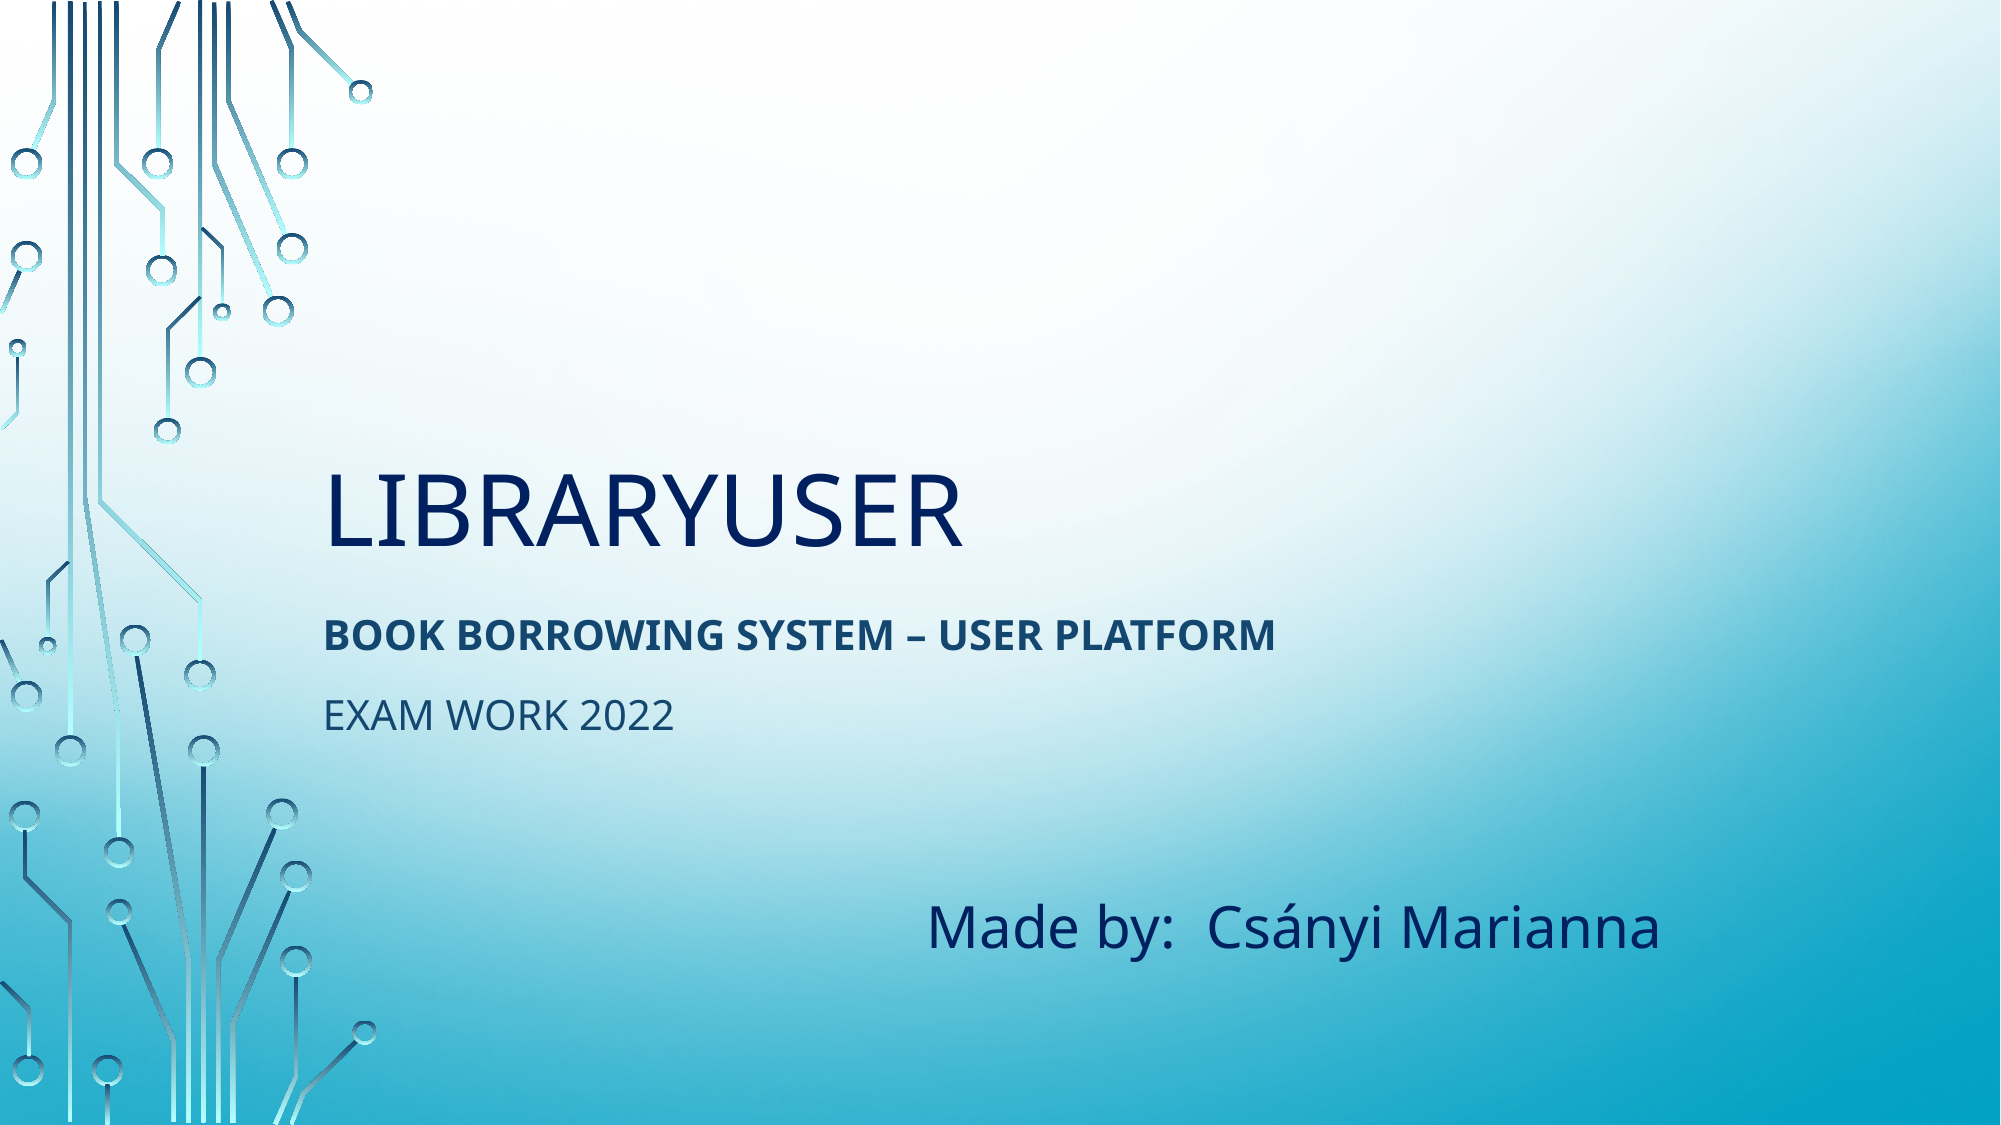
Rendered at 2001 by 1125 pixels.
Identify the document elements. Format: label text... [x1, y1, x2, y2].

subtitle Book borrowing system – USER PLATFORM Exam work 2022 [307, 590, 1750, 863]
title LibraryUSER [307, 184, 1750, 576]
text_box Made by: Csányi Marianna [911, 882, 1984, 968]
